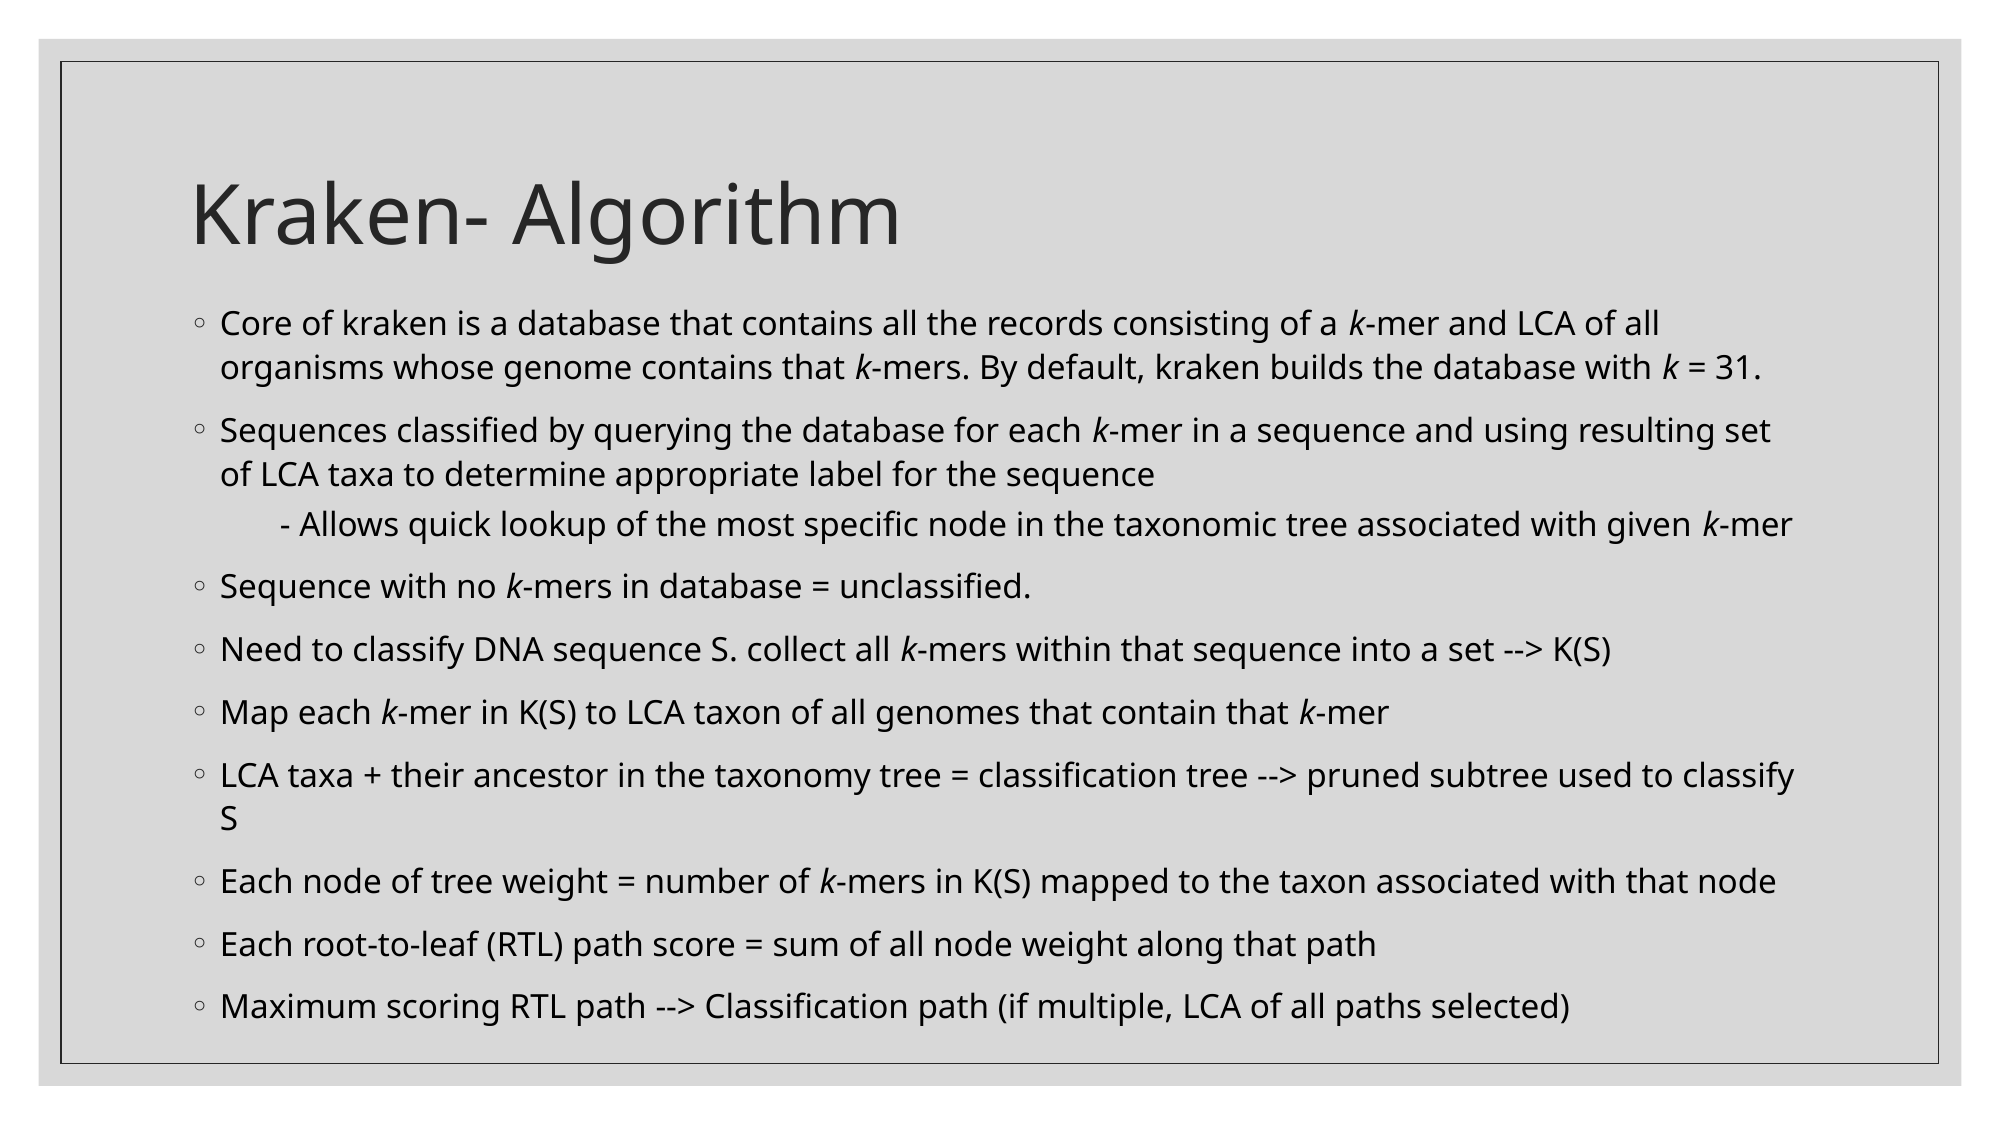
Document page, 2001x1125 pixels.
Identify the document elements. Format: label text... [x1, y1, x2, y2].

list Core of kraken is a database that contains all the records consisting of a k-mer and LCA of all organisms whose genome contains that k-mers. By default, kraken builds the database with k = 31. Sequences classified by querying the database for each k-mer in a sequence and using resulting set of LCA taxa to determine appropriate label for the sequence - Allows quick lookup of the most specific node in the taxonomic tree associated with given k-mer Sequence with no k-mers in database = unclassified. Need to classify DNA sequence S. collect all k-mers within that sequence into a set --> K(S) Map each k-mer in K(S) to LCA taxon of all genomes that contain that k-mer LCA taxa + their ancestor in the taxonomy tree = classification tree --> pruned subtree used to classify S Each node of tree weight = number of k-mers in K(S) mapped to the taxon associated with that node Each root-to-leaf (RTL) path score = sum of all node weight along that path Maximum scoring RTL path --> Classification path (if multiple, LCA of all paths selected) [174, 290, 1825, 977]
title Kraken- Algorithm [174, 105, 1825, 290]
